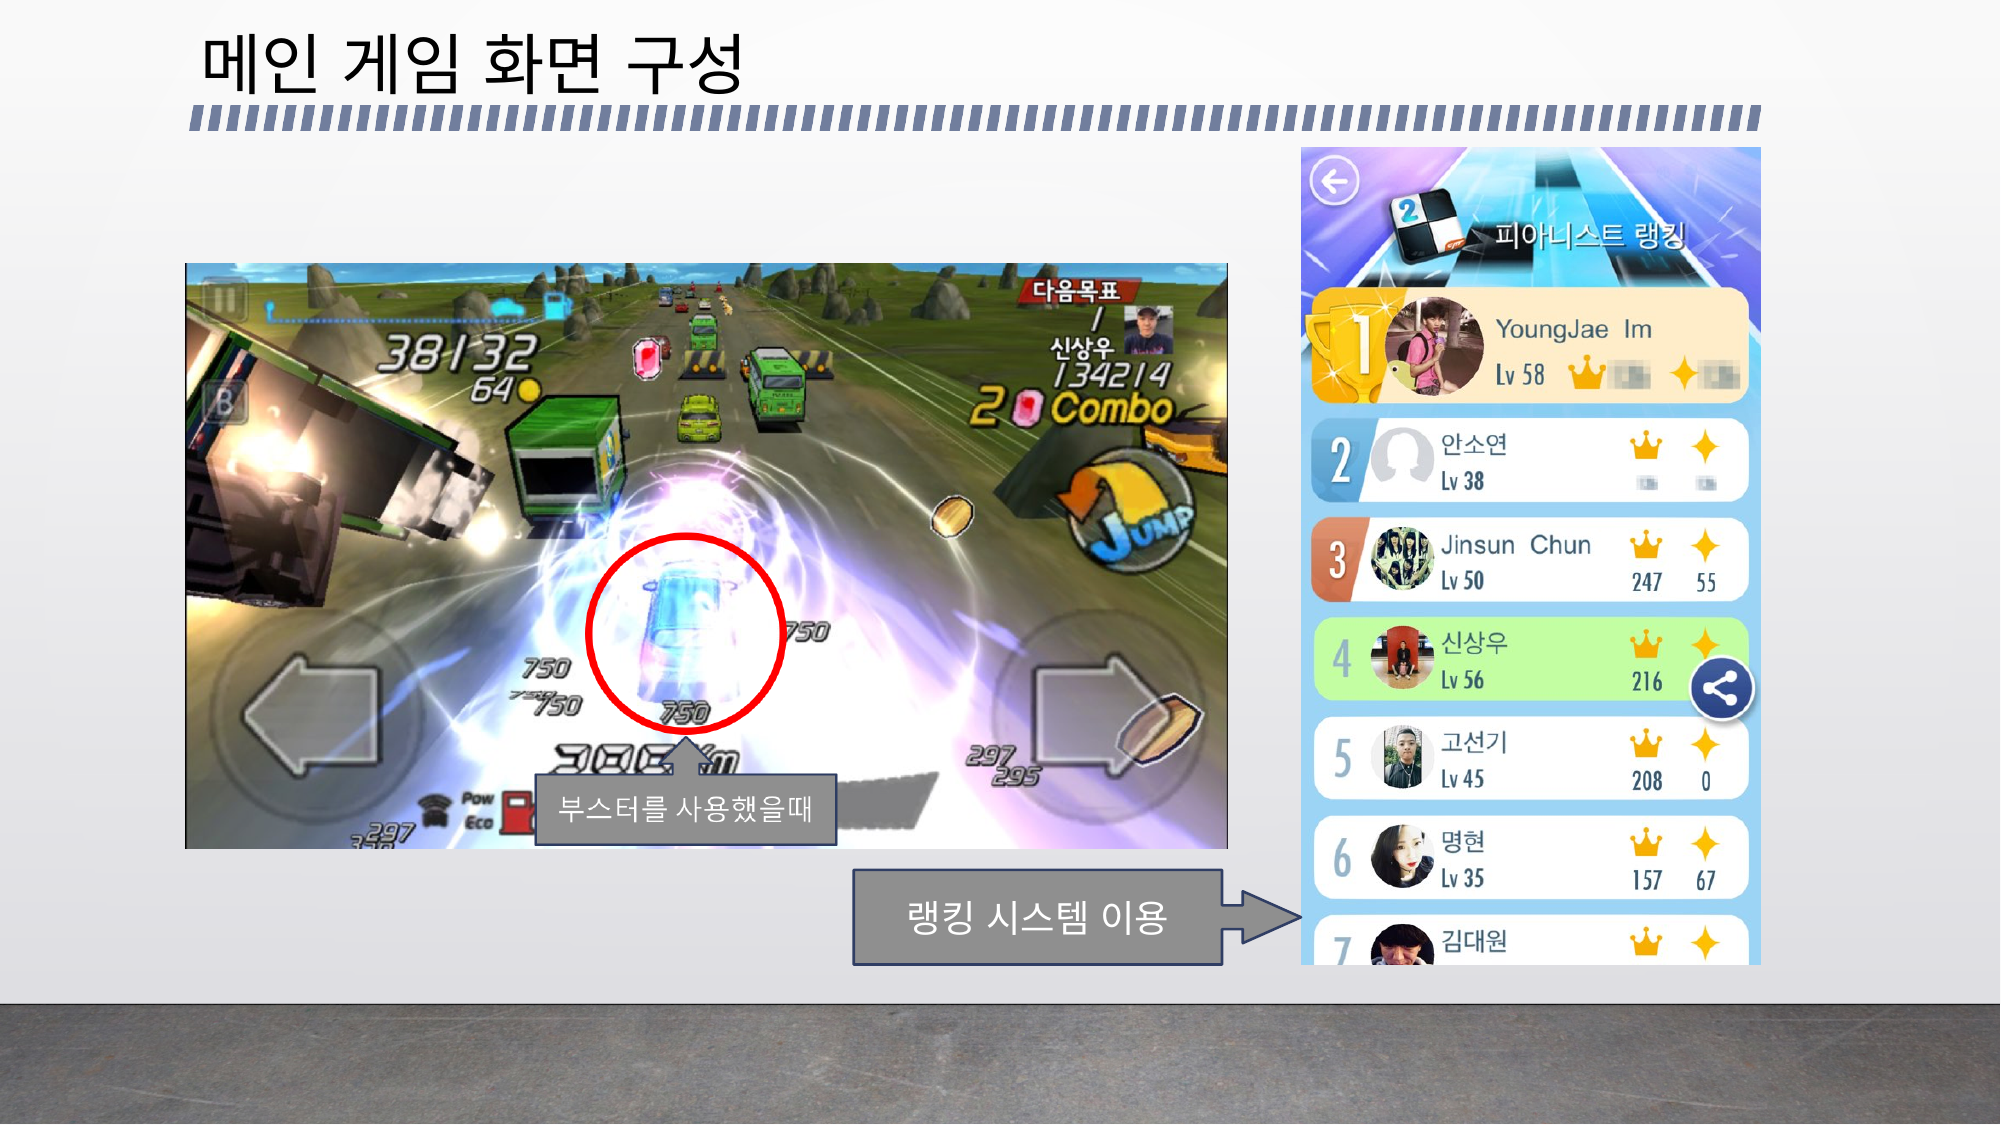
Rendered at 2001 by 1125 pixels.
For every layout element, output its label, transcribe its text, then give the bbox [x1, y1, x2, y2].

picture [185, 263, 1228, 849]
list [1300, 147, 1761, 965]
title 메인 게임 화면 구성 [185, 24, 1761, 197]
text_box 랭킹 시스템 이용 [852, 868, 1300, 966]
picture [0, 1004, 2000, 1124]
